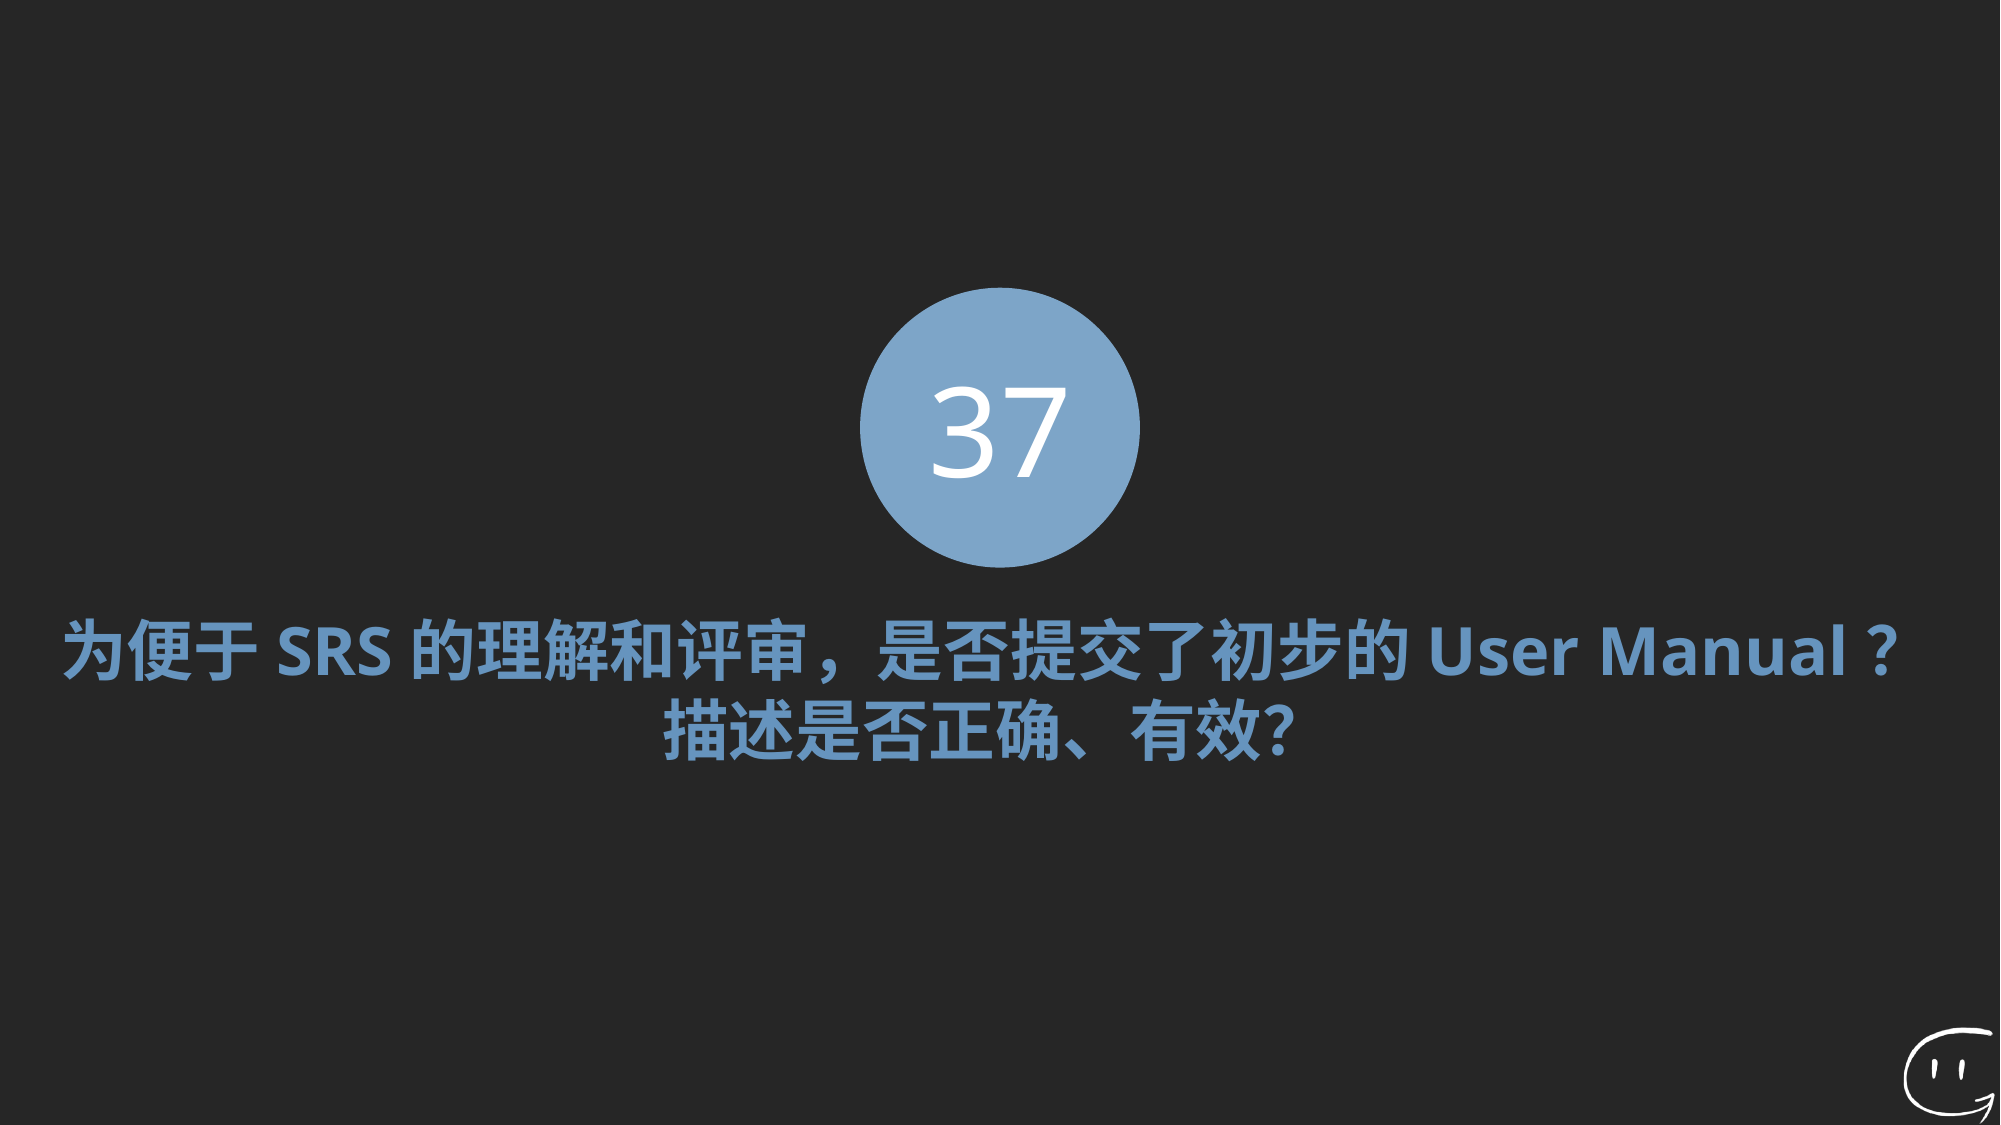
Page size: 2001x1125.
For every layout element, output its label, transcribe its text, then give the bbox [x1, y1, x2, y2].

text_box 37 [859, 286, 1141, 569]
picture [1899, 1023, 2000, 1125]
text_box 为便于SRS的理解和评审，是否提交了初步的User Manual？ 描述是否正确、有效？ [45, 601, 1947, 777]
